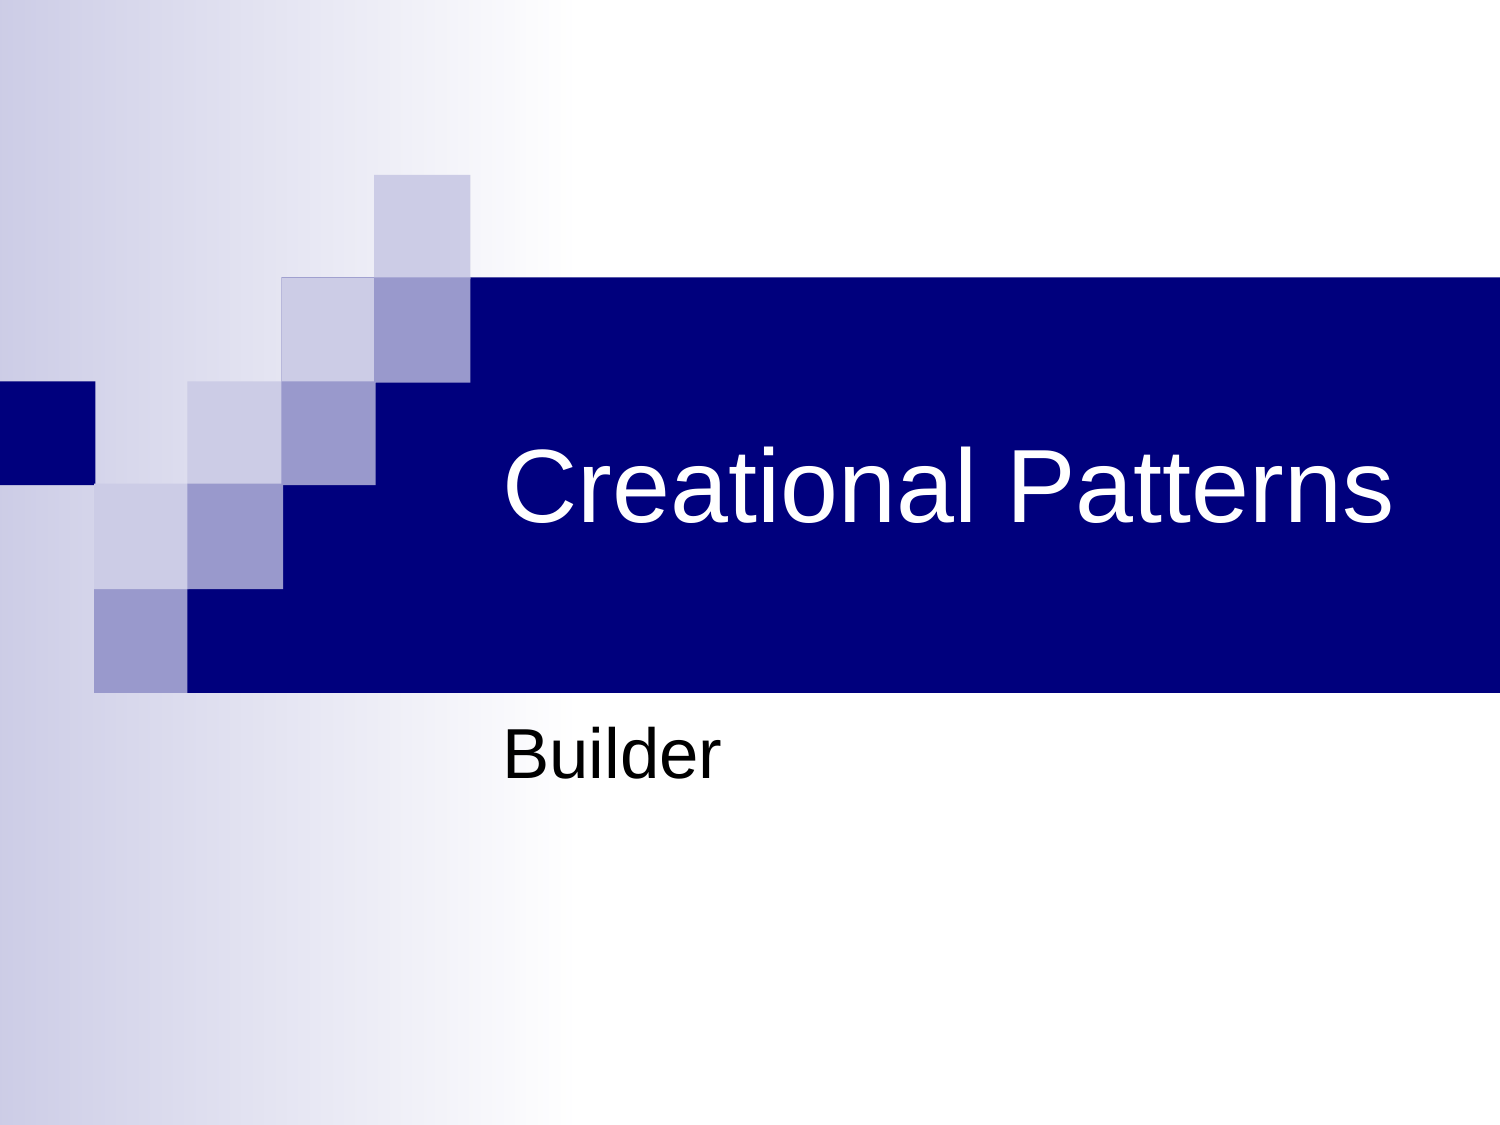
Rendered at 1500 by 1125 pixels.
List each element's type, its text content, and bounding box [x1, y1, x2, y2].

title Creational Patterns [487, 299, 1475, 663]
subtitle Builder [487, 699, 1475, 988]
